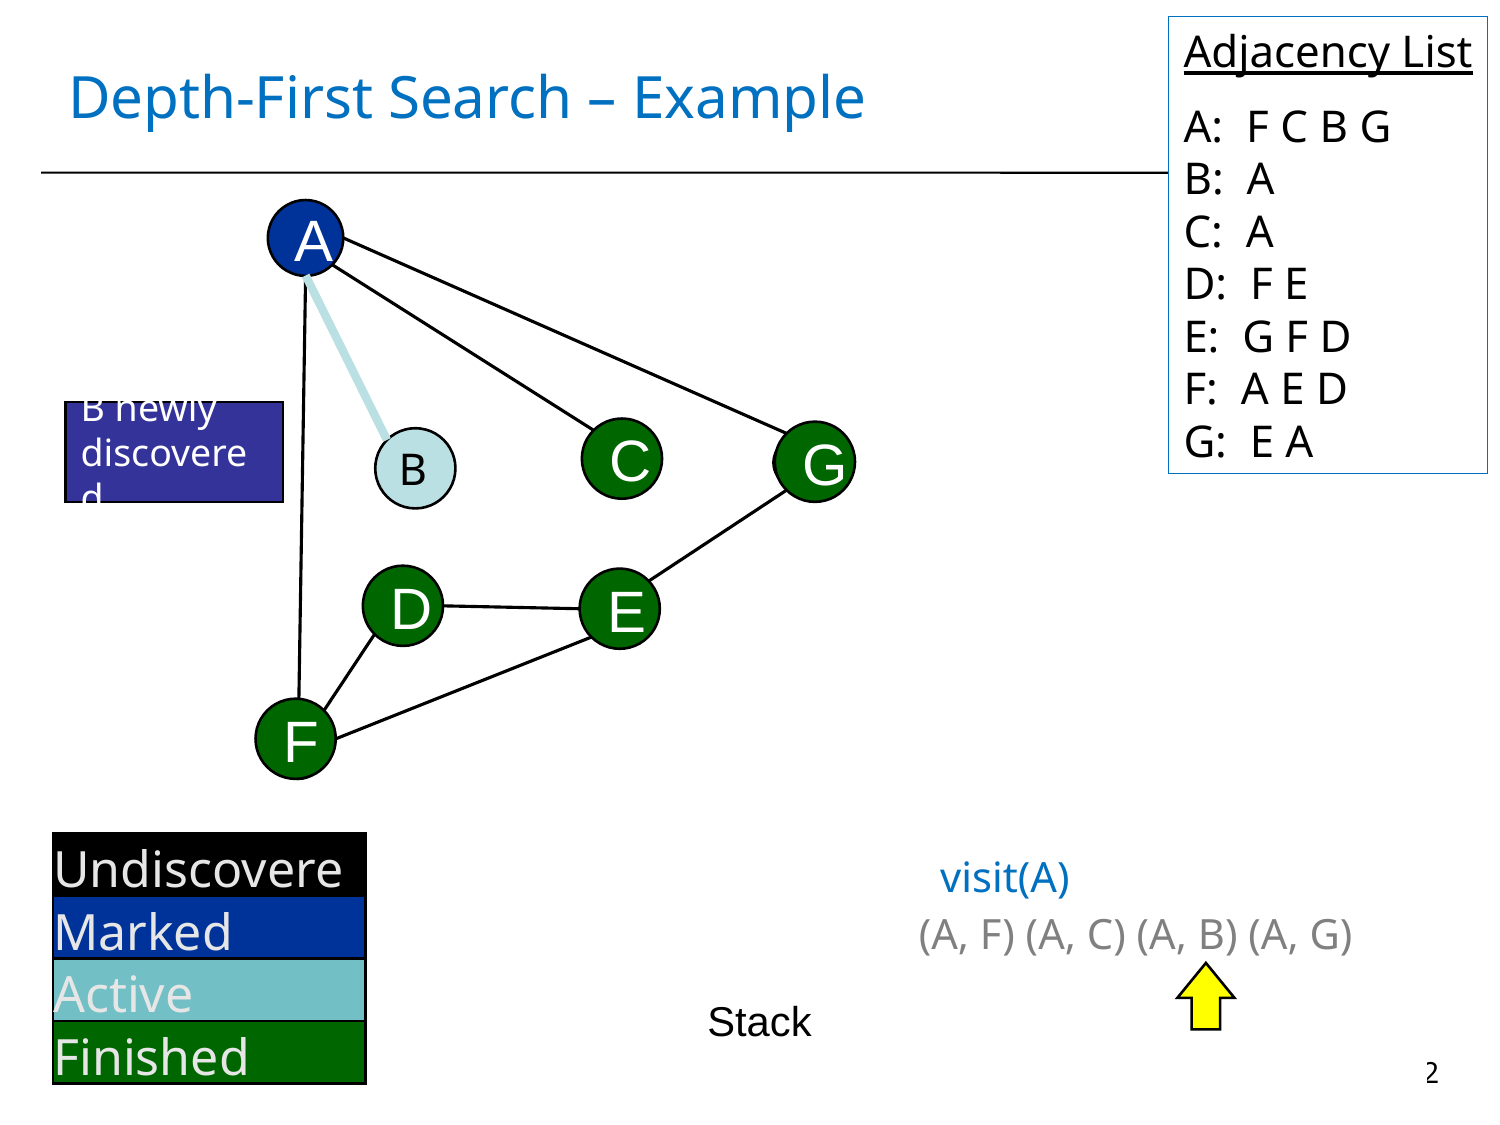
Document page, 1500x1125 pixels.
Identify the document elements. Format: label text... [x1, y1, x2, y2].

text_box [323, 633, 375, 711]
slide_number 52 [1104, 1046, 1455, 1125]
text_box B [375, 443, 456, 509]
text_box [640, 489, 787, 587]
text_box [298, 275, 306, 730]
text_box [335, 636, 592, 740]
text_box F [255, 698, 335, 779]
text_box G [774, 421, 856, 502]
text_box D [362, 565, 443, 635]
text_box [623, 712, 1427, 1097]
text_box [332, 264, 337, 273]
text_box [343, 237, 787, 434]
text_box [305, 275, 388, 441]
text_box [442, 605, 580, 610]
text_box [52, 833, 366, 1084]
text_box A [267, 200, 344, 275]
text_box Adjacency List A: F C B G B: A C: A D: F E E: G F D F: A E D G: E A [1168, 16, 1488, 474]
text_box E [579, 568, 660, 649]
title Depth-First Search – Example [52, 30, 1168, 159]
text_box C [581, 443, 663, 499]
text_box B newly discovered [65, 401, 283, 502]
